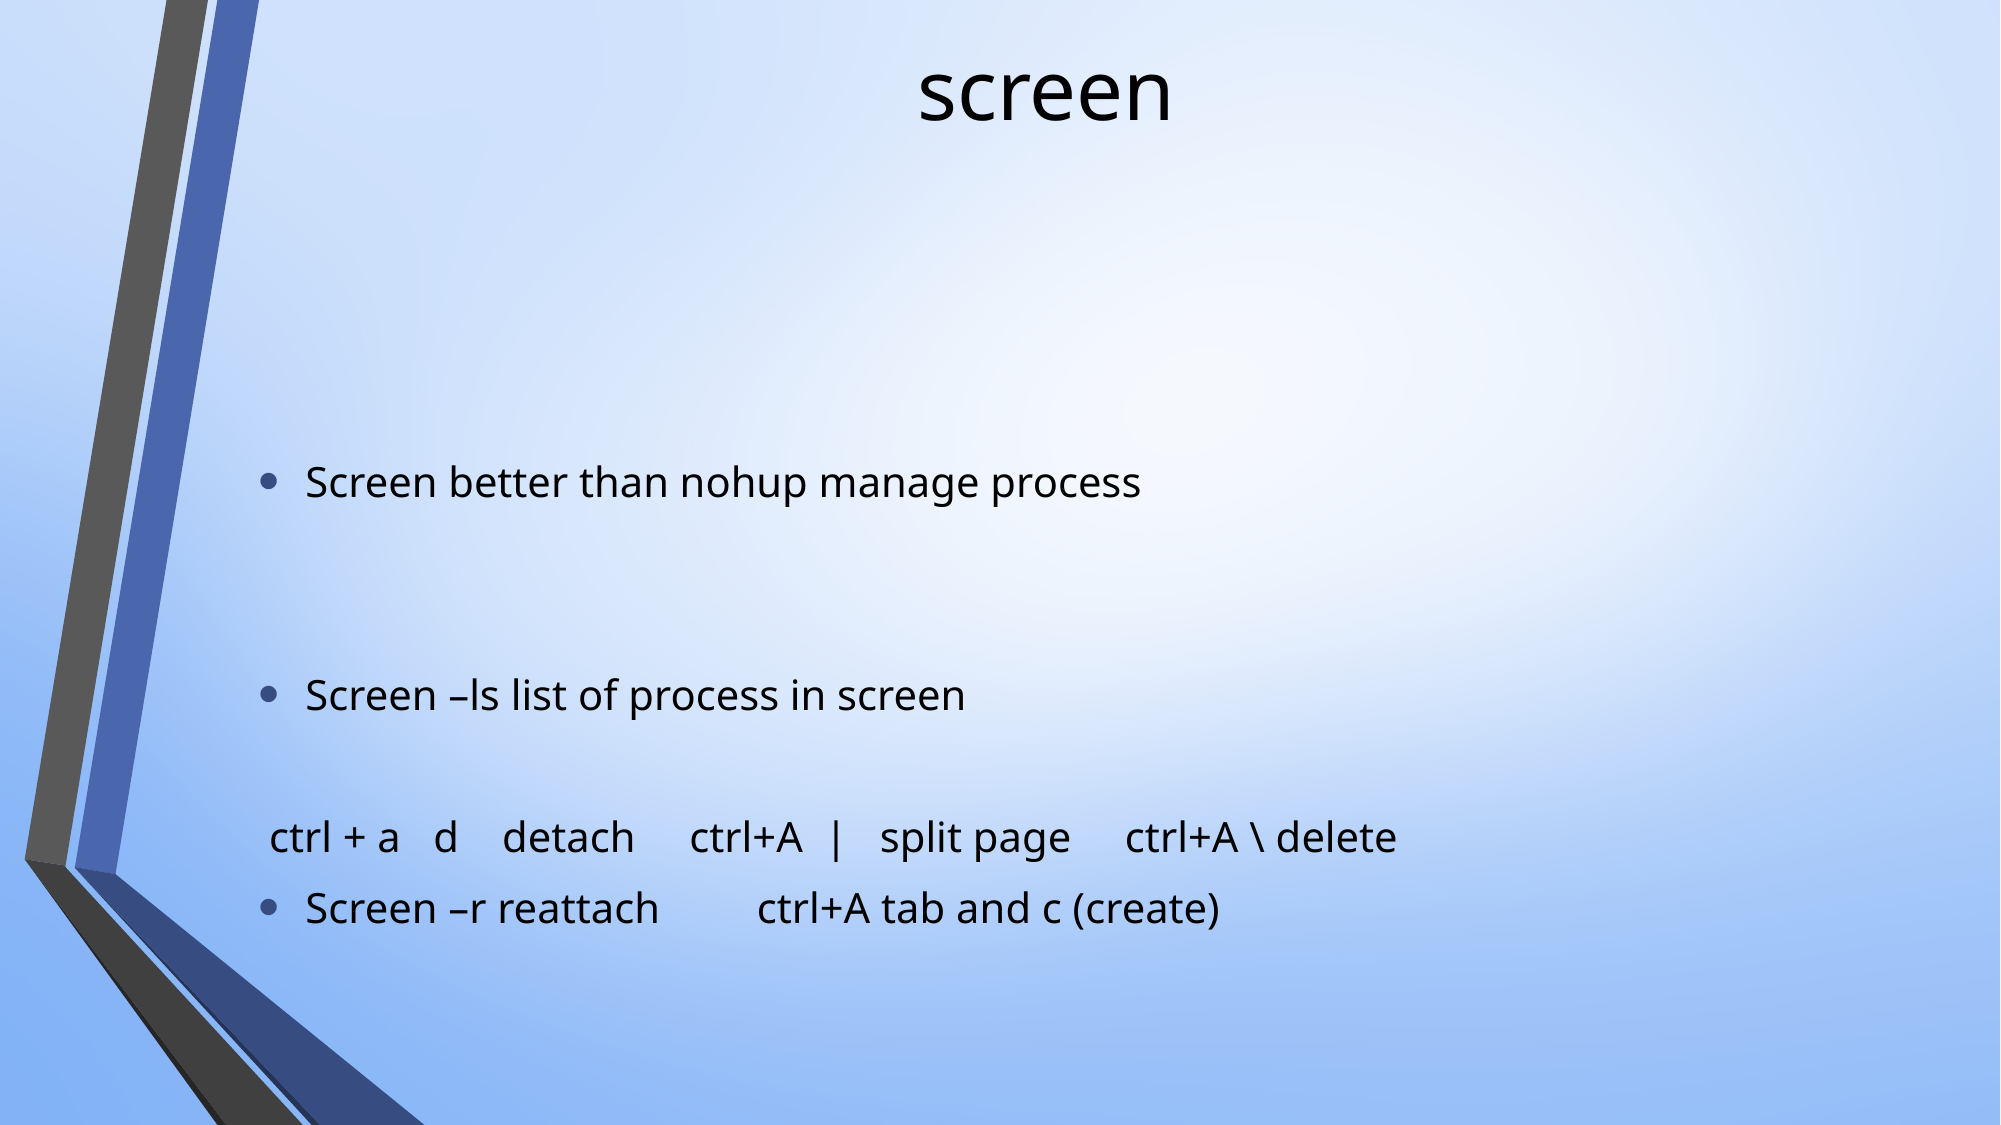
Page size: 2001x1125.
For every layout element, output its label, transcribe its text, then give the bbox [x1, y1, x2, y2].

title screen [136, 13, 1522, 162]
list Screen better than nohup manage process Screen –ls list of process in screen ctrl + a d detach ctrl+A | split page ctrl+A \ delete Screen –r reattach ctrl+A tab and c (create) [243, 437, 1887, 950]
